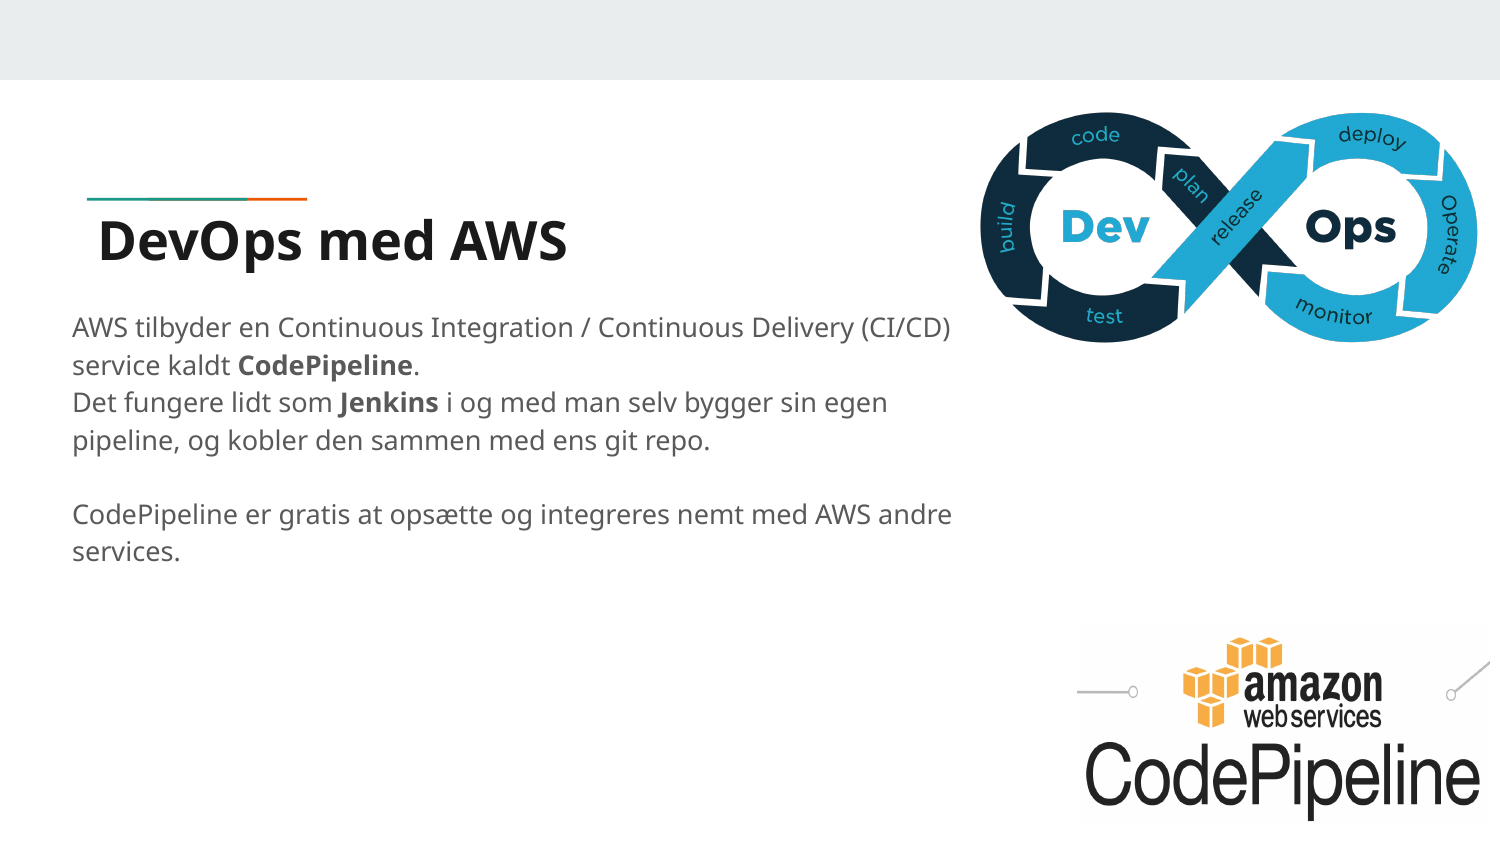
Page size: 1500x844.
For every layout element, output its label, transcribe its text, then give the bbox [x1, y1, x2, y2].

title DevOps med AWS [82, 191, 964, 280]
picture [969, 91, 1490, 360]
picture [1077, 624, 1490, 824]
list AWS tilbyder en Continuous Integration / Continuous Delivery (CI/CD) service kaldt CodePipeline. Det fungere lidt som Jenkins i og med man selv bygger sin egen pipeline, og kobler den sammen med ens git repo. CodePipeline er gratis at opsætte og integreres nemt med AWS andre services. [57, 291, 970, 662]
